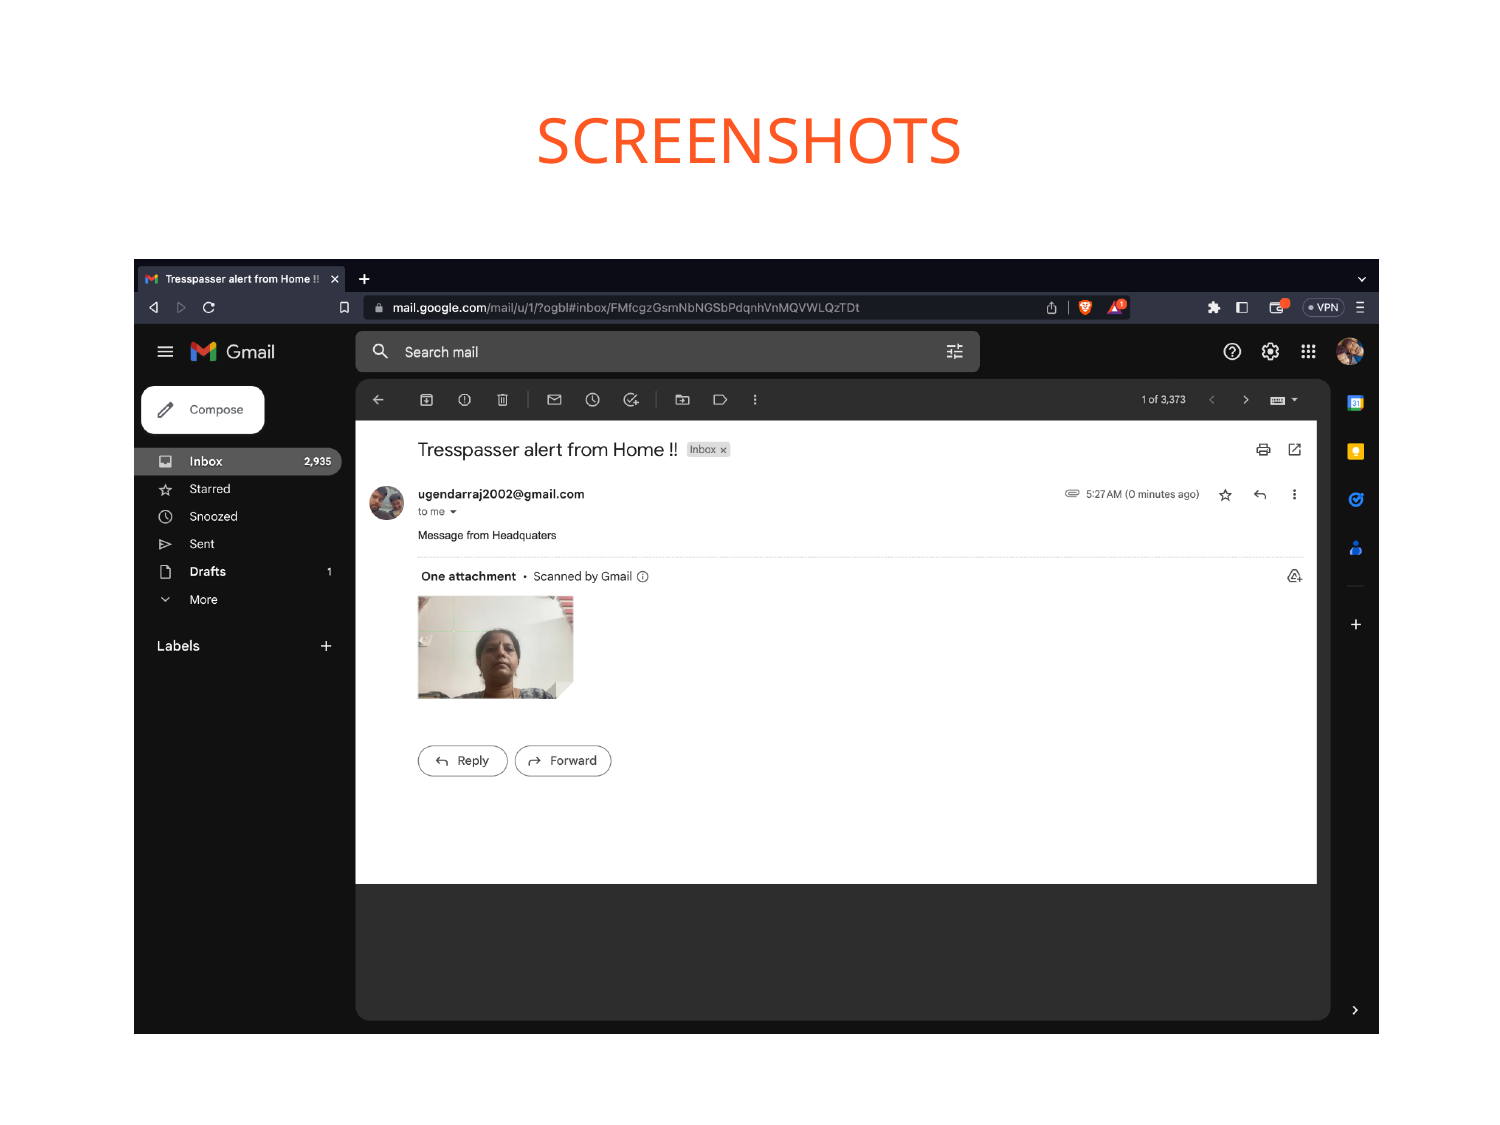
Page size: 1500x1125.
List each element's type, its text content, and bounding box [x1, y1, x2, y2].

title SCREENSHOTS [75, 45, 1425, 233]
picture [134, 259, 1379, 1034]
